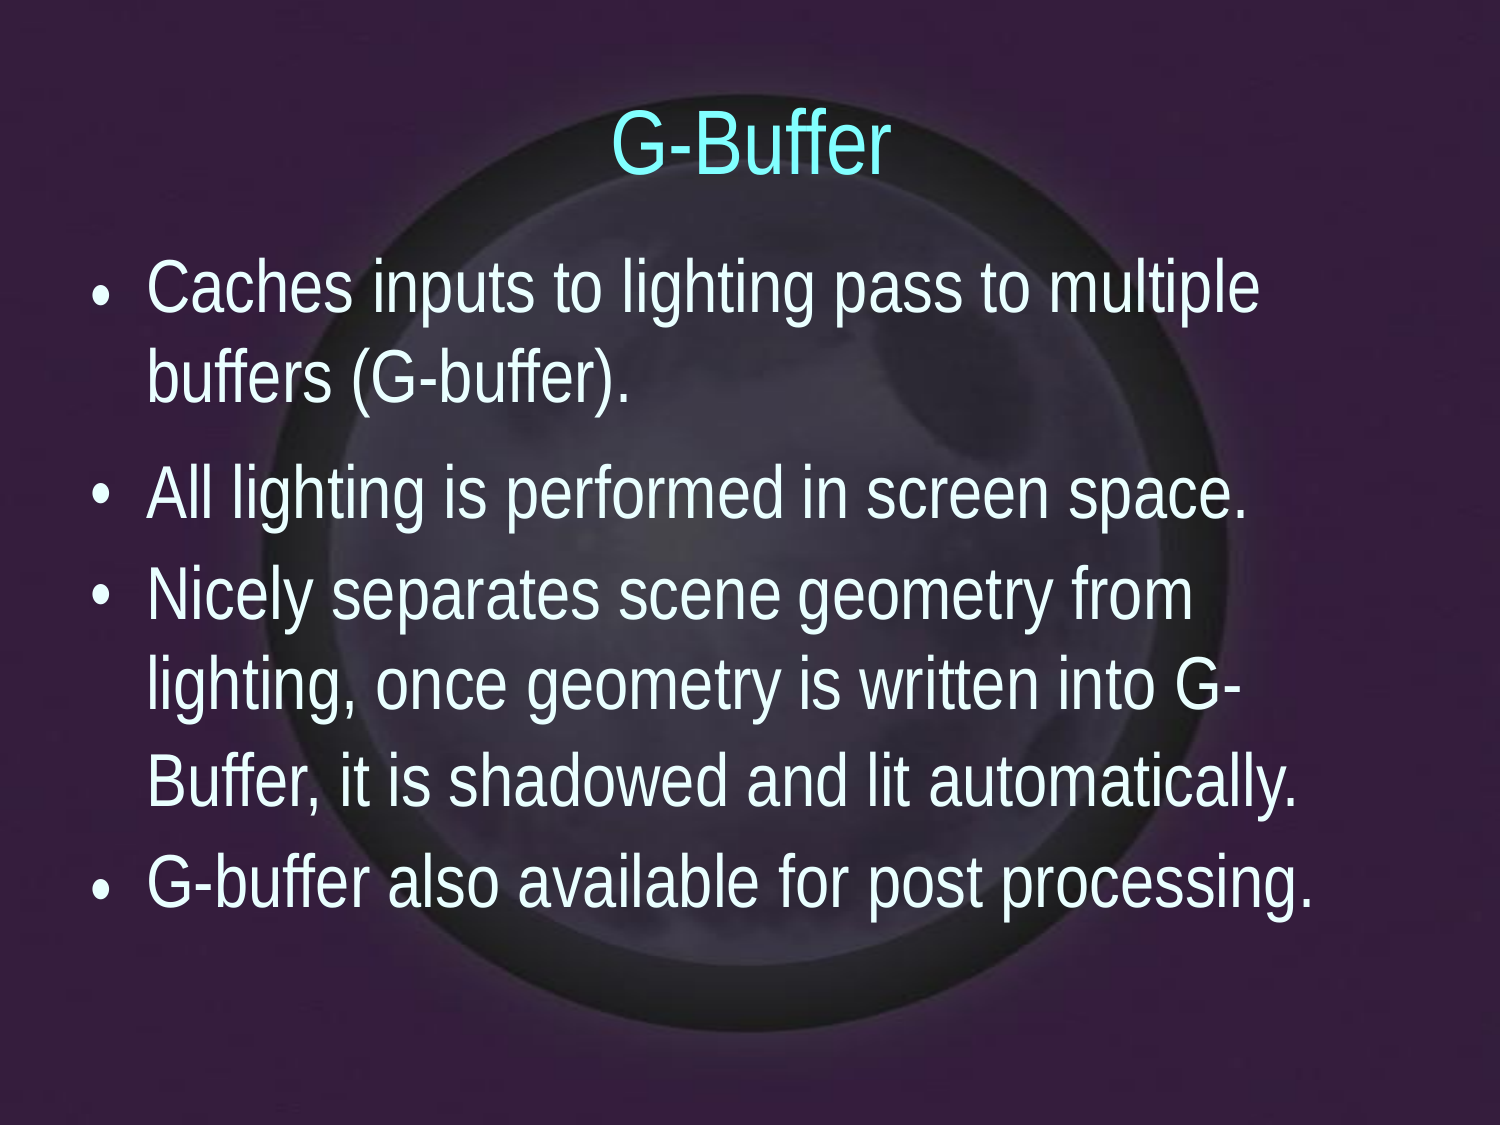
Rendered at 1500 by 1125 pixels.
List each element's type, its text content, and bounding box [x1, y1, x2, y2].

text_box in screen space. geometry from is written into G- [795, 454, 1263, 732]
text_box • [87, 256, 125, 336]
text_box All lighting is performed Nicely separates scene lighting, once geometry [144, 454, 795, 732]
text_box G-Buffer Caches inputs to lighting pass to multiple buffers (G-buffer). [144, 96, 1275, 426]
text_box • [87, 850, 125, 930]
text_box [0, 0, 1500, 1125]
text_box • • [87, 454, 125, 642]
text_box Buffer, it is shadowed and lit automatically. G-buffer also available for post processing. [144, 742, 1329, 930]
